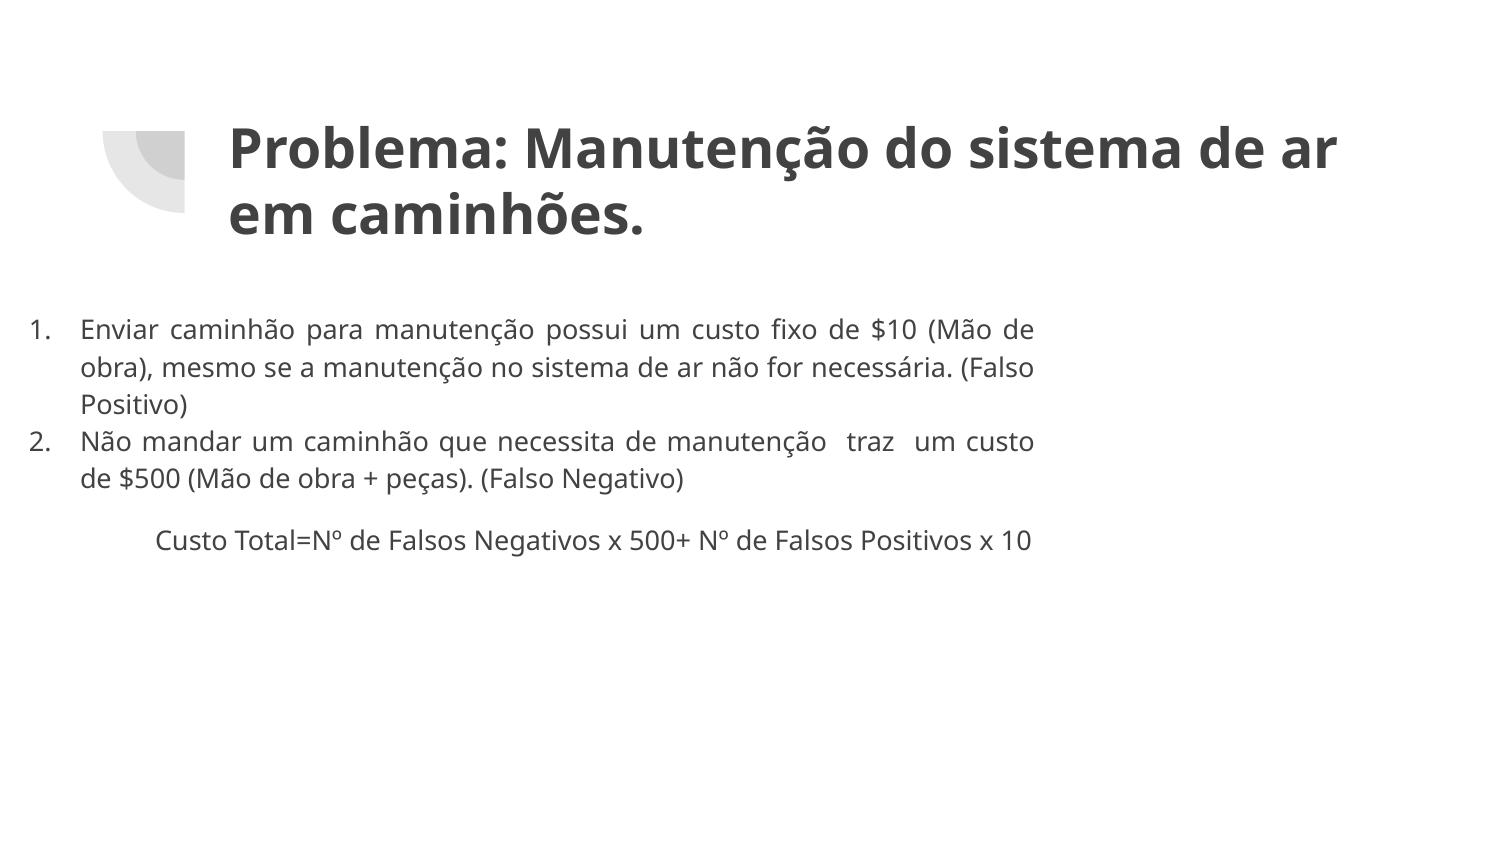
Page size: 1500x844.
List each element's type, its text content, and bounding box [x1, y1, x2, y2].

list Enviar caminhão para manutenção possui um custo fixo de $10 (Mão de obra), mesmo se a manutenção no sistema de ar não for necessária. (Falso Positivo) Não mandar um caminhão que necessita de manutenção traz um custo de $500 (Mão de obra + peças). (Falso Negativo) Custo Total=Nº de Falsos Negativos x 500+ Nº de Falsos Positivos x 10 [0, 292, 1050, 710]
title Problema: Manutenção do sistema de ar em caminhões. [213, 98, 1368, 263]
